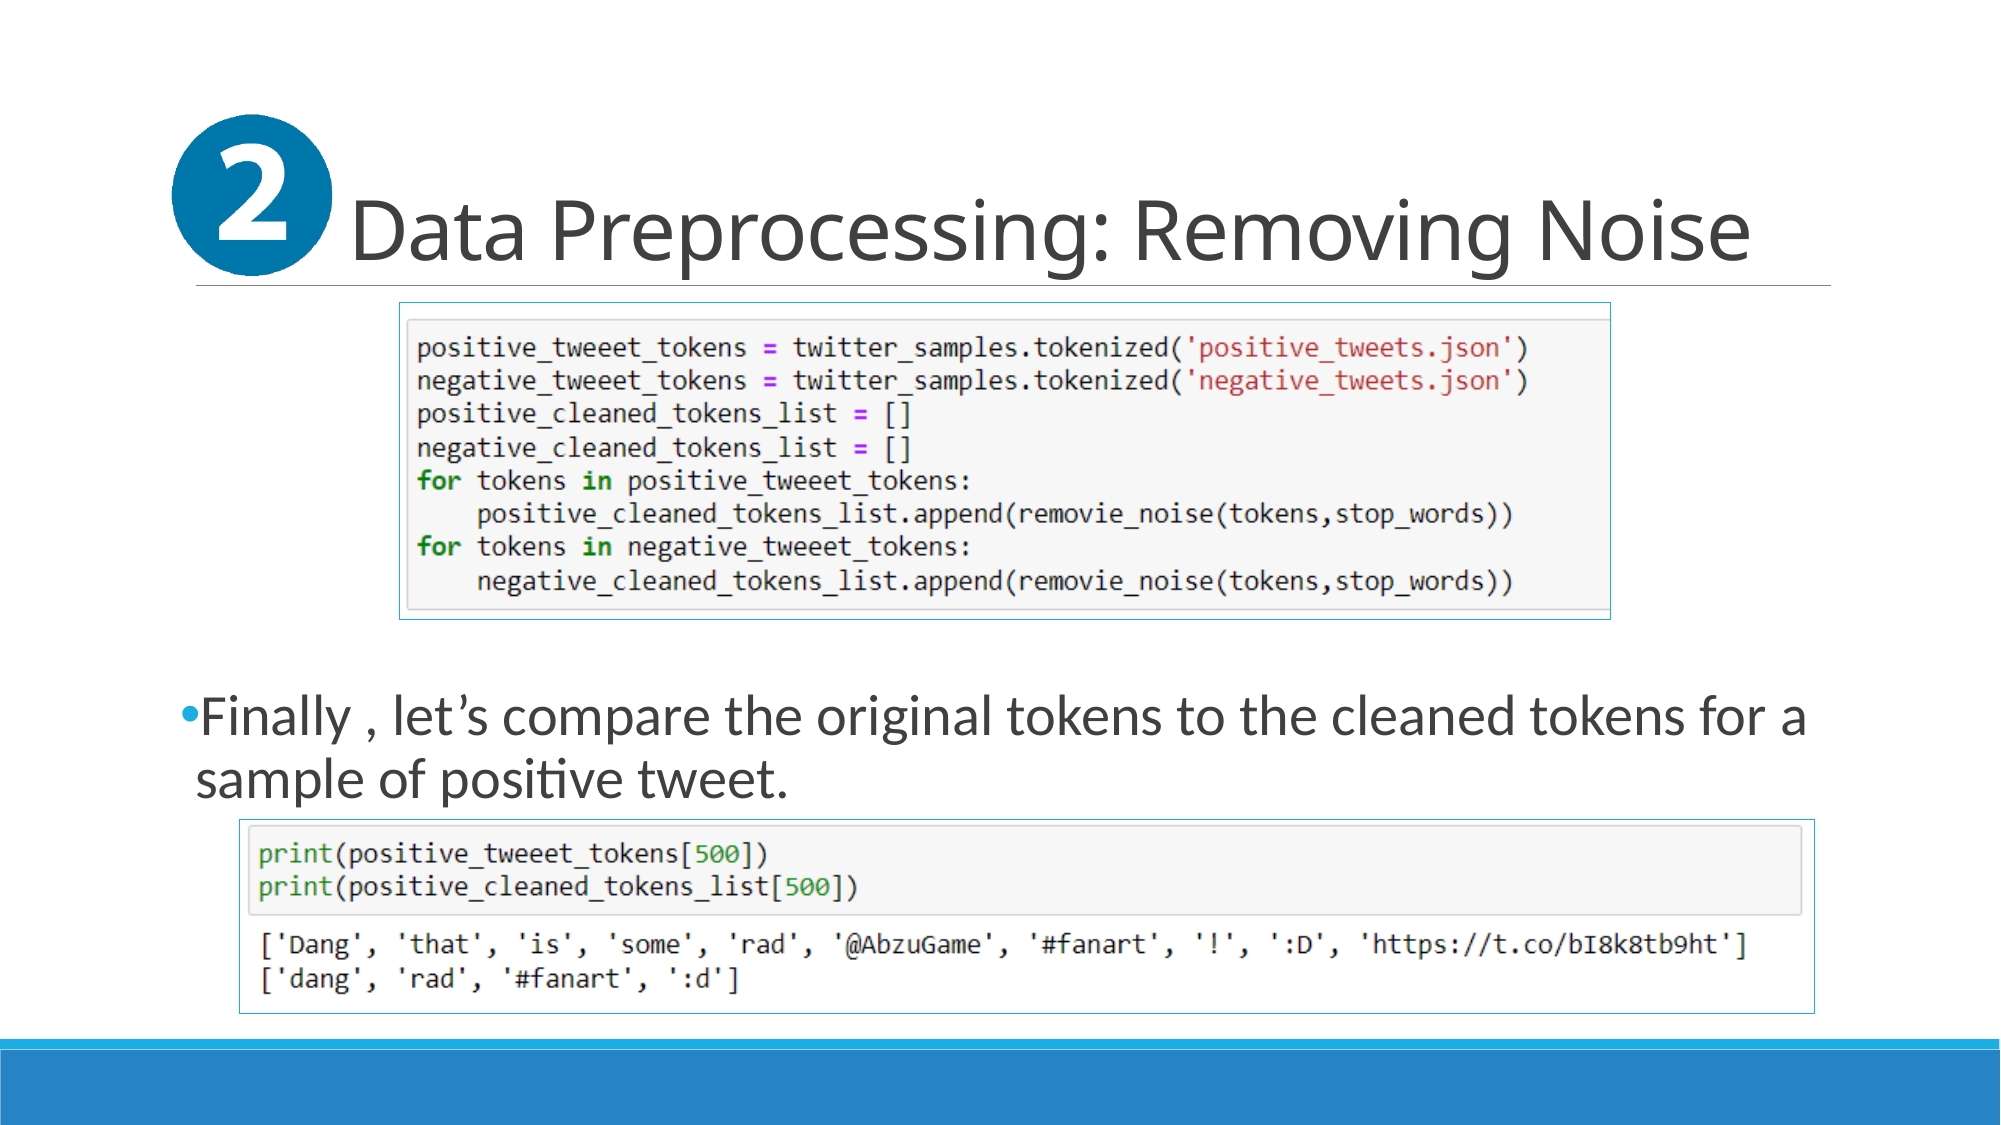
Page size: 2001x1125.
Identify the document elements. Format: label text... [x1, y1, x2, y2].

title Data Preprocessing: Removing Noise [147, 47, 1862, 285]
picture [398, 302, 1611, 621]
picture [106, 104, 408, 286]
picture [238, 818, 1815, 1014]
list Finally , let’s compare the original tokens to the cleaned tokens for a sample of positive tweet. [180, 302, 1830, 963]
